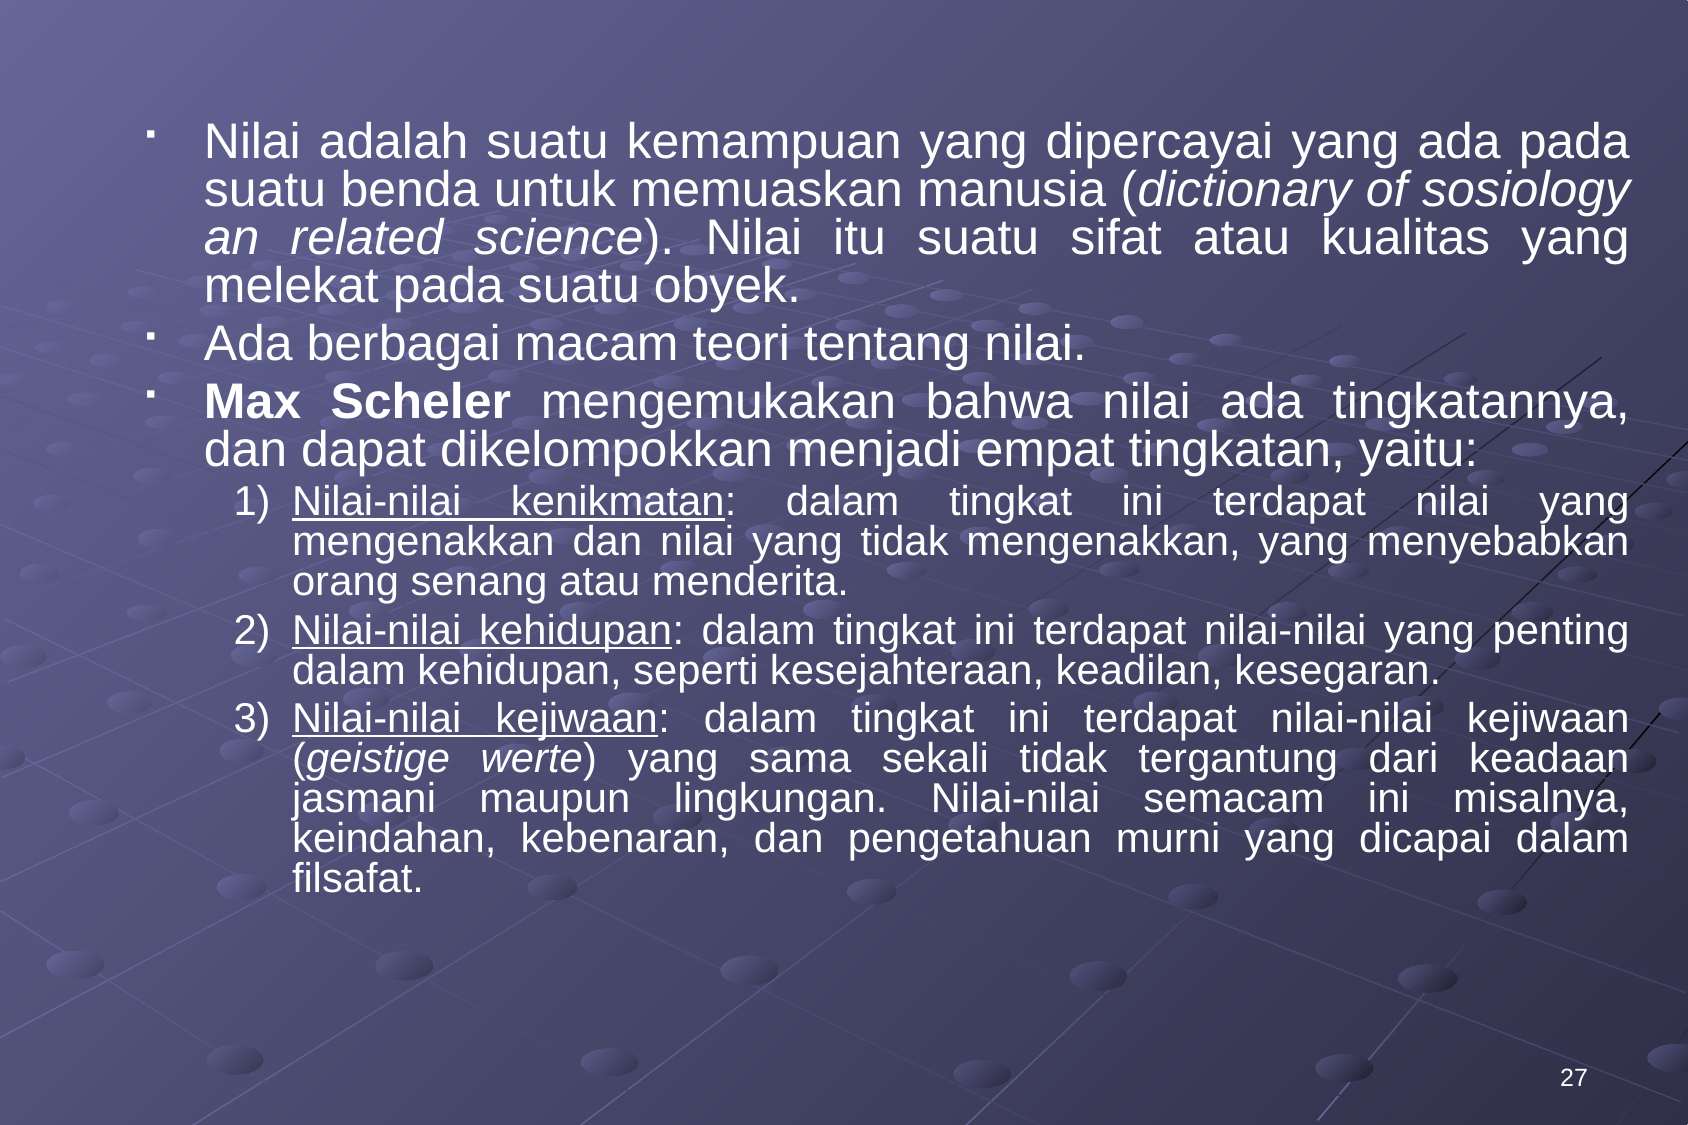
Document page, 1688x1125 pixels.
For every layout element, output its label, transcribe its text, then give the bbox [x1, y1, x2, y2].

list Nilai adalah suatu kemampuan yang dipercayai yang ada pada suatu benda untuk memuaskan manusia (dictionary of sosiology an related science). Nilai itu suatu sifat atau kualitas yang melekat pada suatu obyek. Ada berbagai macam teori tentang nilai. Max Scheler mengemukakan bahwa nilai ada tingkatannya, dan dapat dikelompokkan menjadi empat tingkatan, yaitu: Nilai-nilai kenikmatan: dalam tingkat ini terdapat nilai yang mengenakkan dan nilai yang tidak mengenakkan, yang menyebabkan orang senang atau menderita. Nilai-nilai kehidupan: dalam tingkat ini terdapat nilai-nilai yang penting dalam kehidupan, seperti kesejahteraan, keadilan, kesegaran. Nilai-nilai kejiwaan: dalam tingkat ini terdapat nilai-nilai kejiwaan (geistige werte) yang sama sekali tidak tergantung dari keadaan jasmani maupun lingkungan. Nilai-nilai semacam ini misalnya, keindahan, kebenaran, dan pengetahuan murni yang dicapai dalam filsafat. [41, 112, 1646, 1006]
slide_number 27 [1209, 1023, 1604, 1100]
